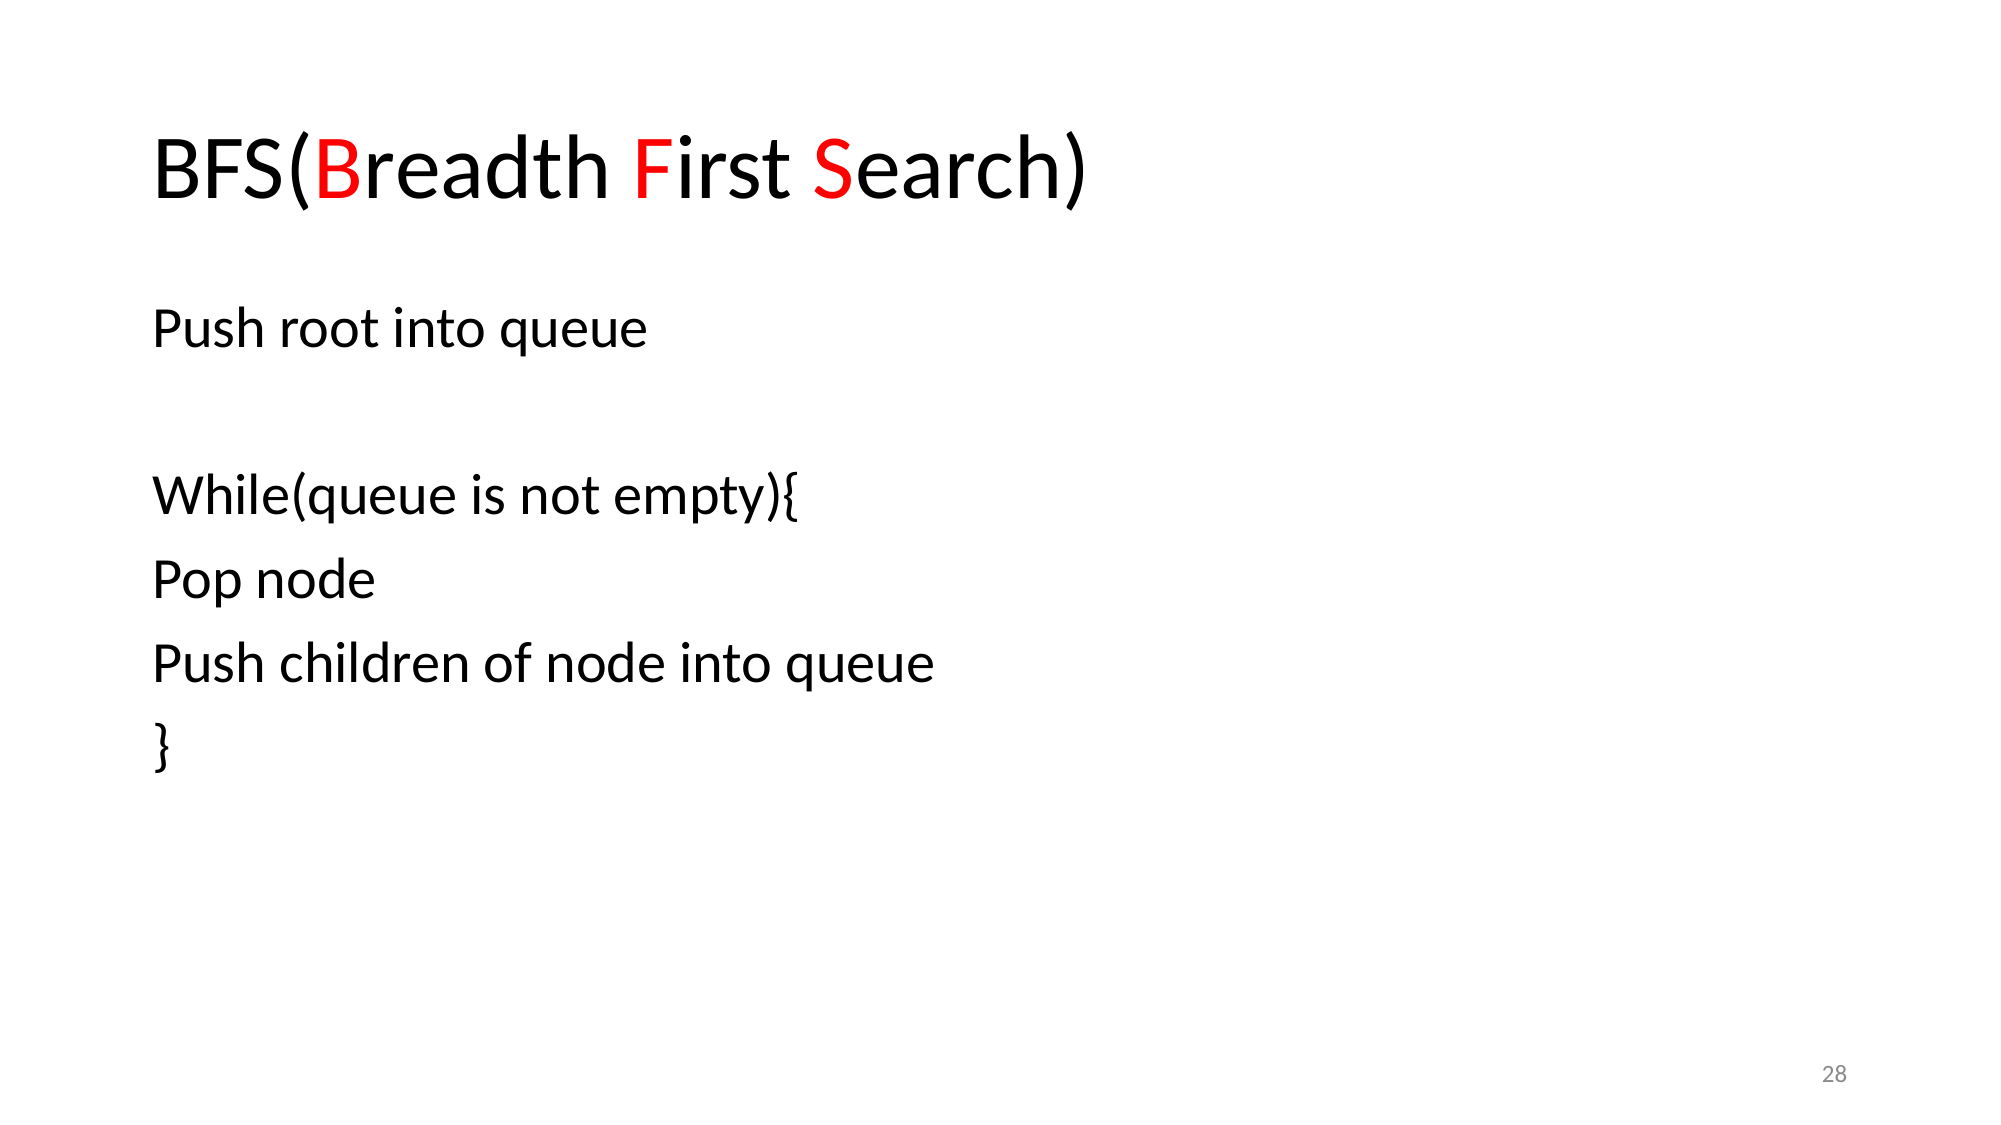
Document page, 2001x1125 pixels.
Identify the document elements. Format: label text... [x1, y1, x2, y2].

list Push root into queue While(queue is not empty){ Pop node Push children of node into queue } [137, 289, 1863, 1004]
slide_number 28 [1412, 1042, 1863, 1103]
title BFS(Breadth First Search) [137, 59, 1863, 278]
